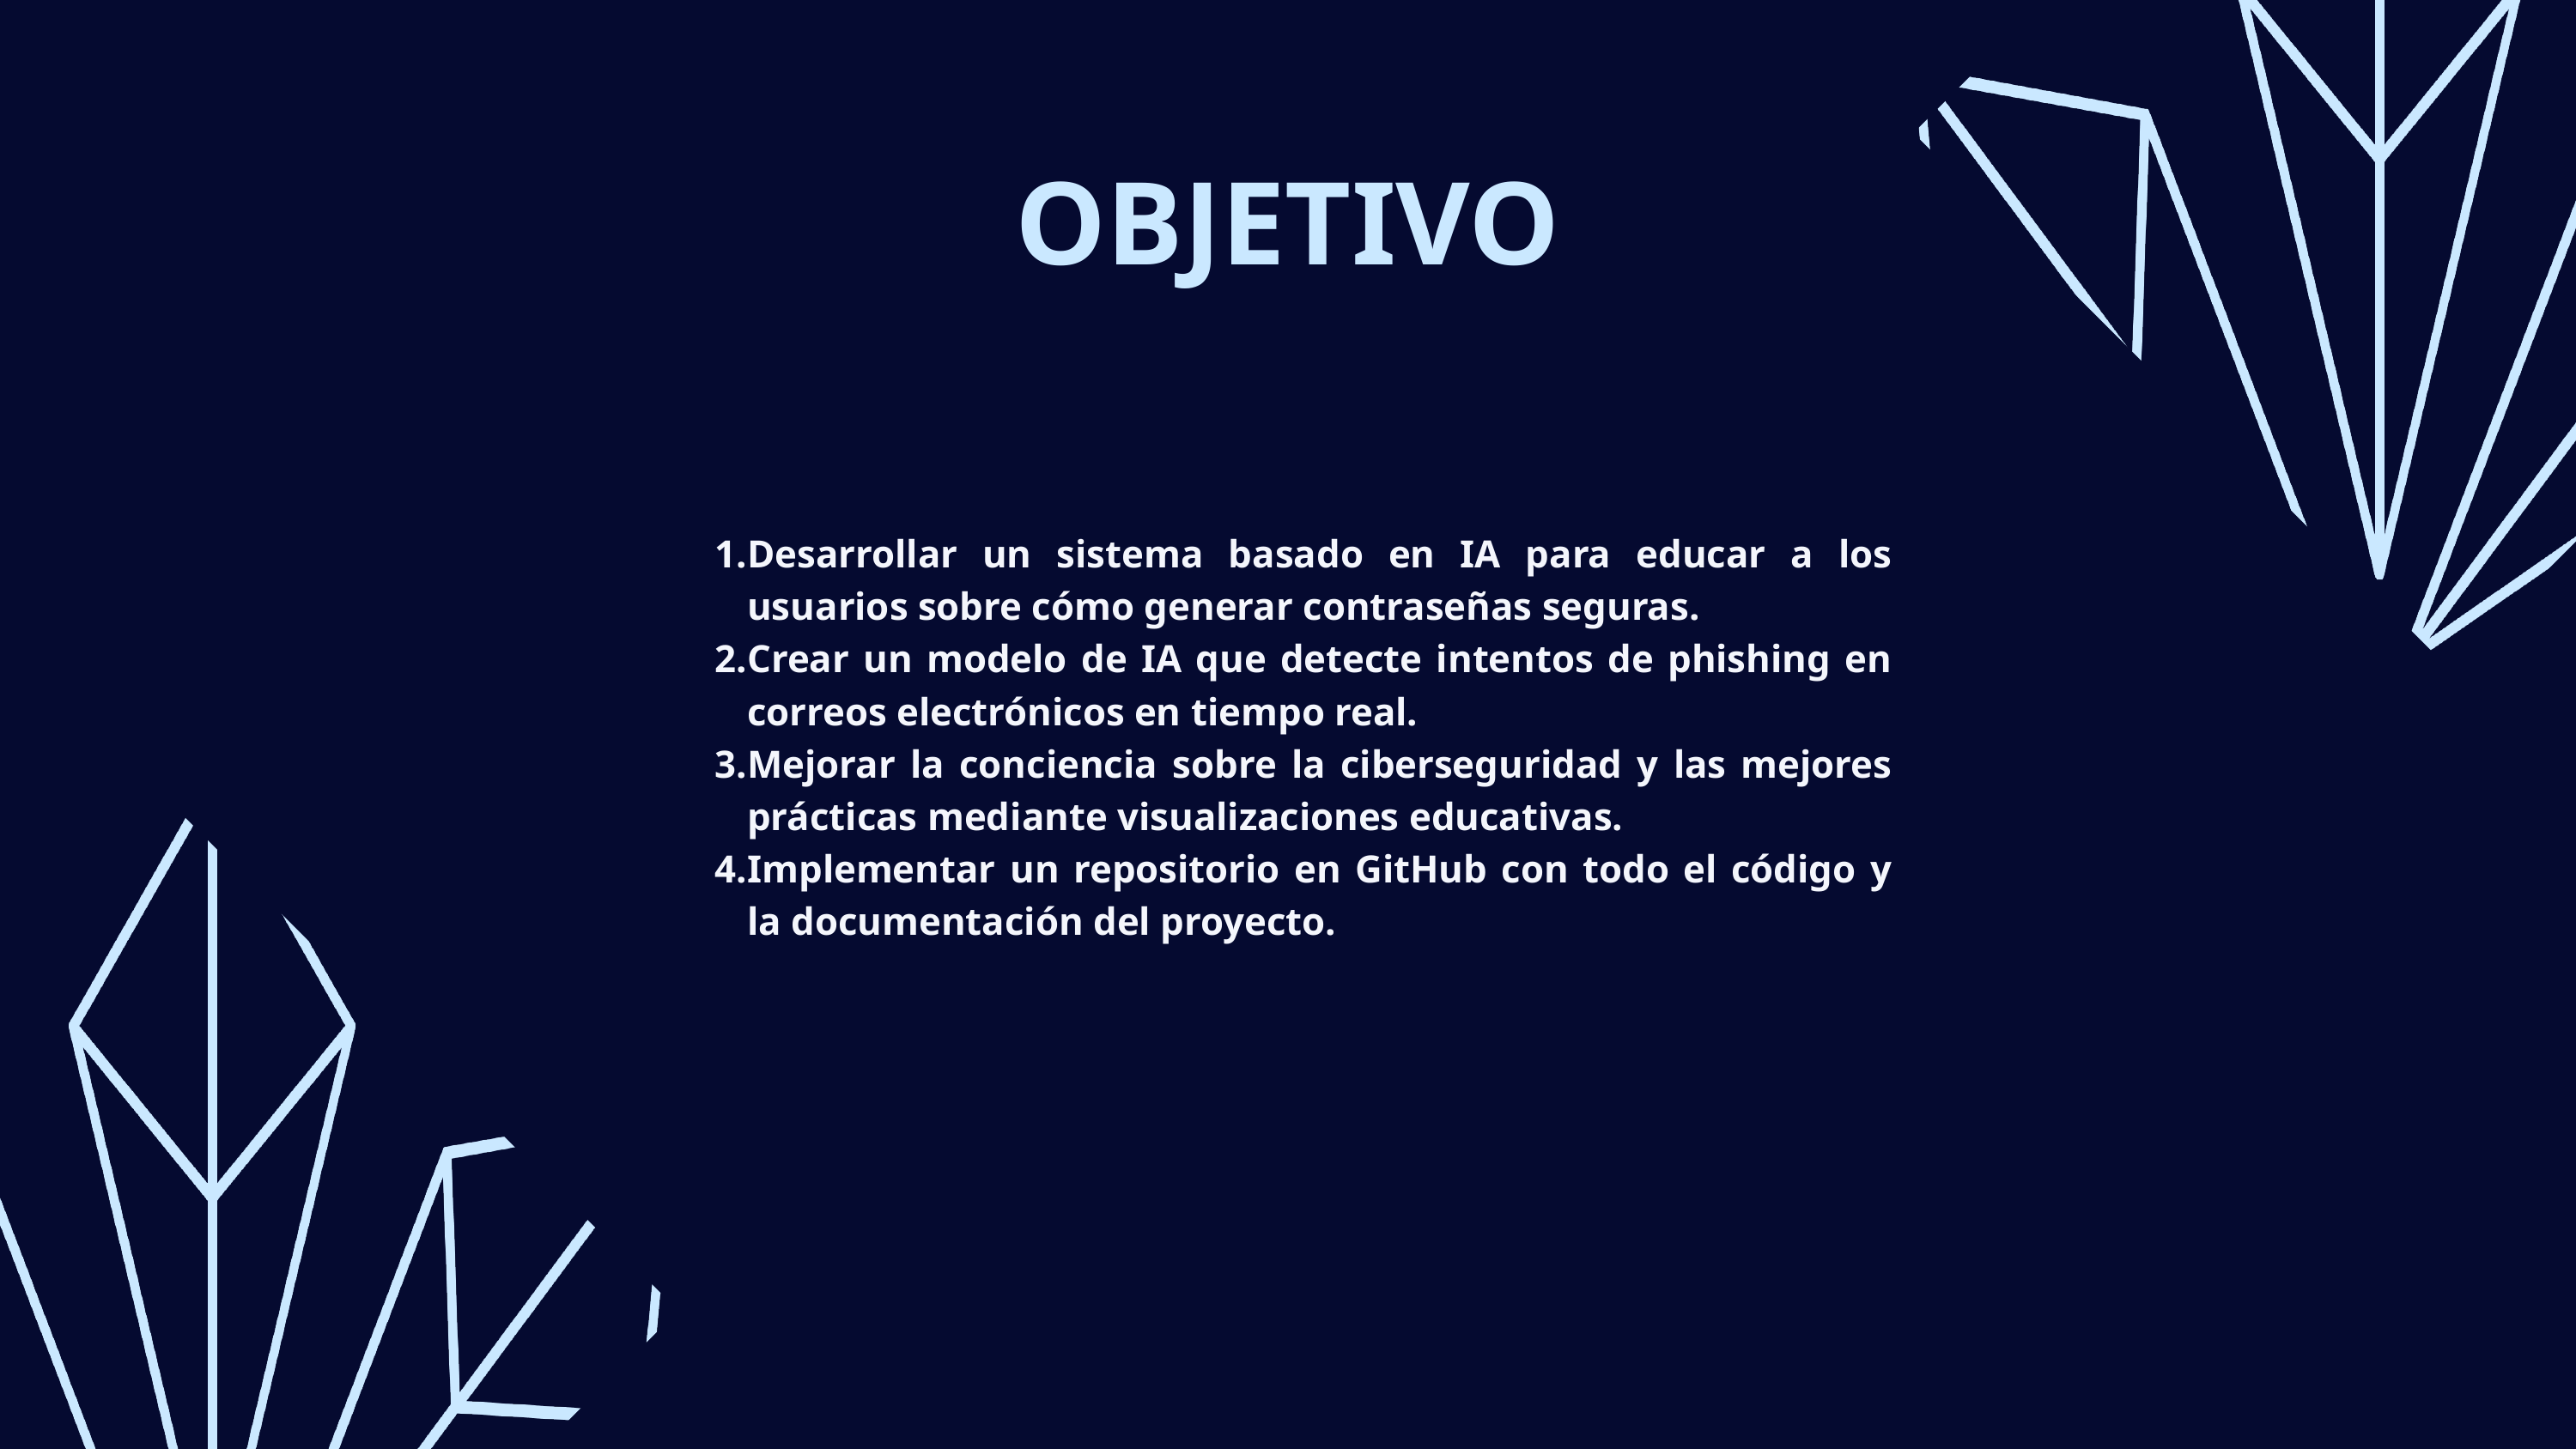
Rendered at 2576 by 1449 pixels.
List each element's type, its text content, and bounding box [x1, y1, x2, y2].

text_box OBJETIVO [683, 127, 1893, 288]
text_box [1913, 0, 2576, 669]
text_box Desarrollar un sistema basado en IA para educar a los usuarios sobre cómo generar contraseñas seguras. Crear un modelo de IA que detecte intentos de phishing en correos electrónicos en tiempo real. Mejorar la conciencia sobre la ciberseguridad y las mejores prácticas mediante visualizaciones educativas. Implementar un repositorio en GitHub con todo el código y la documentación del proyecto. [683, 522, 1893, 996]
text_box [0, 775, 678, 1449]
